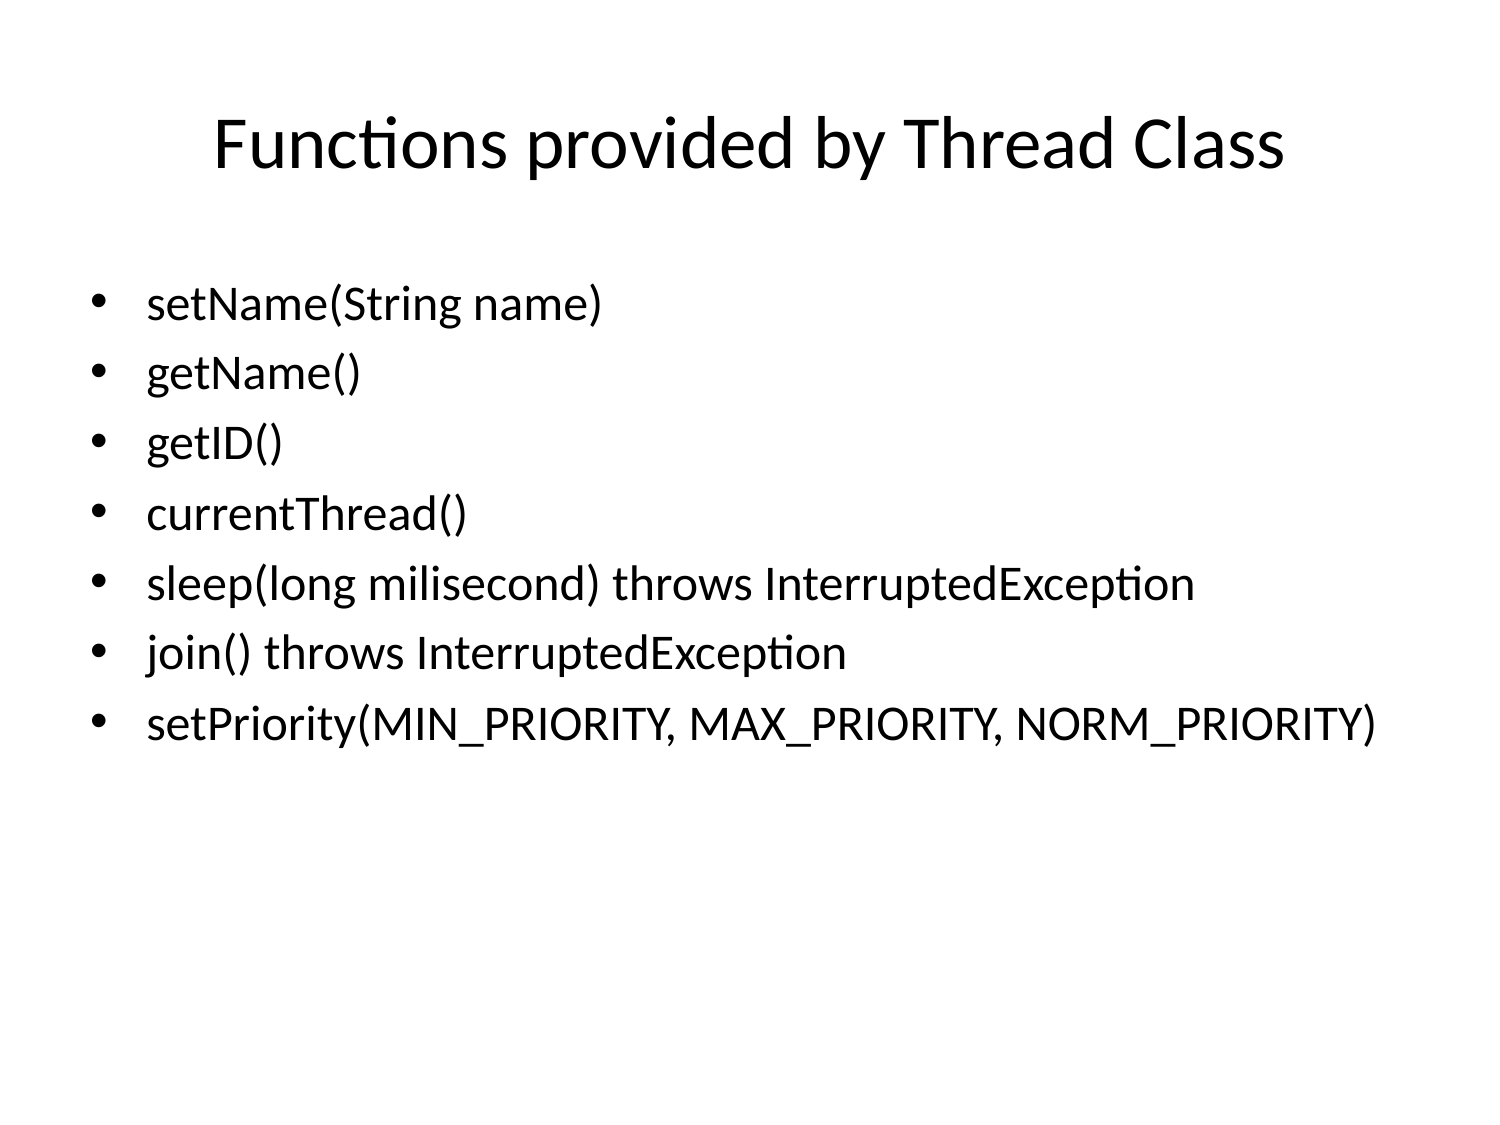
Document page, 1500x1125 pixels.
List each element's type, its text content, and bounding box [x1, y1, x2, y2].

title Functions provided by Thread Class [75, 45, 1425, 233]
list setName(String name) getName() getID() currentThread() sleep(long milisecond) throws InterruptedException join() throws InterruptedException setPriority(MIN_PRIORITY, MAX_PRIORITY, NORM_PRIORITY) [75, 262, 1425, 1005]
